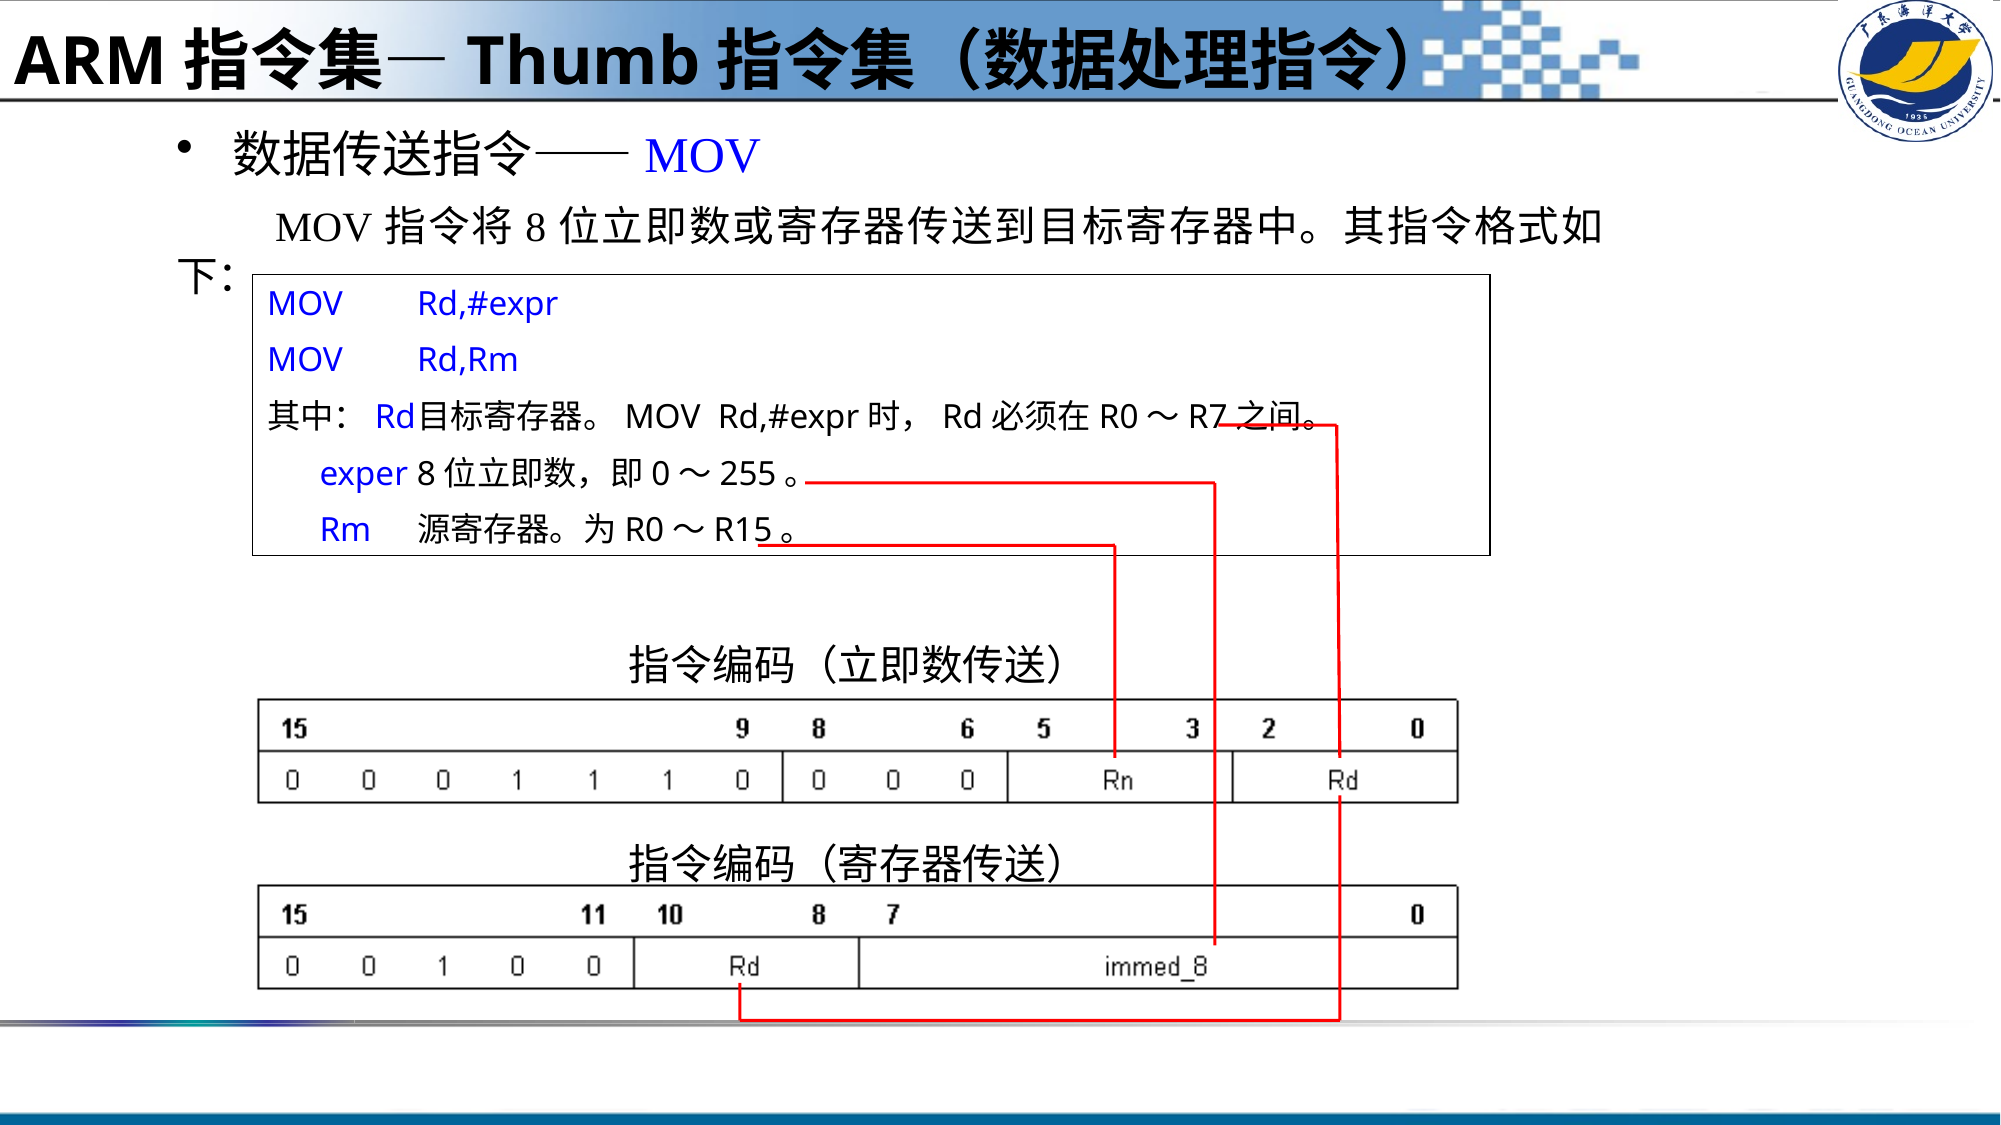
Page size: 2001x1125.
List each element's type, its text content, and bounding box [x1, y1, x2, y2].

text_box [739, 424, 1341, 1021]
text_box 指令编码（寄存器传送） [589, 831, 734, 879]
slide_number [0, 1022, 229, 1099]
picture [0, 0, 2001, 1115]
text_box 指令编码（立即数传送） [589, 632, 734, 693]
text_box MOV Rd,#expr MOV Rd,Rm 其中：Rd 目标寄存器。MOV Rd,#expr时，Rd必须在R0～R7之间。 exper 8位立即数，即0～255。 Rm 源寄存器。为R0～R15。 [252, 274, 1490, 556]
text_box MOV指令将8位立即数或寄存器传送到目标寄存器中。其指令格式如下： [161, 192, 1618, 308]
text_box 数据传送指令——MOV [161, 114, 1412, 215]
text_box ARM指令集—Thumb指令集（数据处理指令） [0, 3, 1485, 113]
